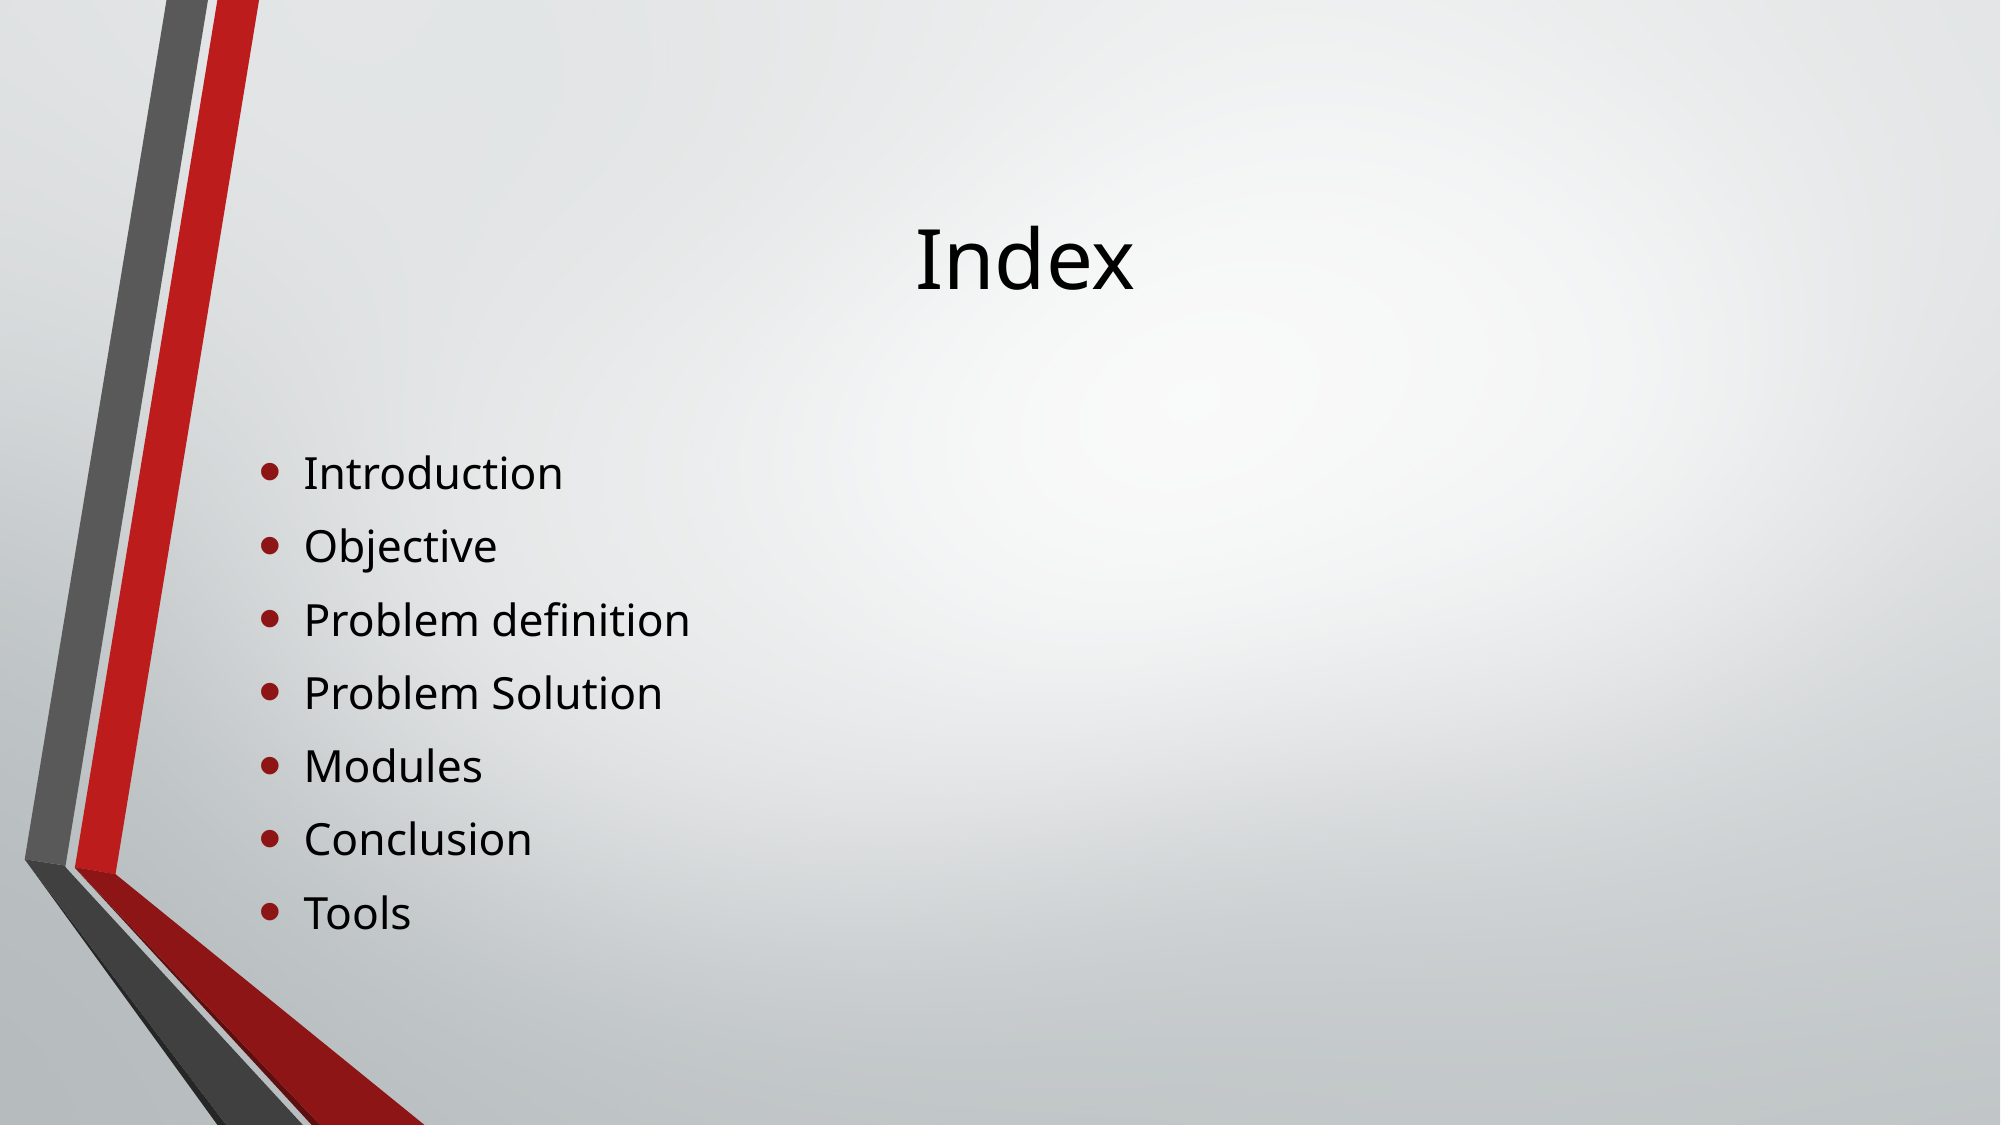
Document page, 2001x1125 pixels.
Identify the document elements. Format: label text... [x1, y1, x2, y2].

title Index [243, 112, 1887, 400]
list Introduction Objective Problem definition Problem Solution Modules Conclusion Tools [243, 437, 1887, 950]
